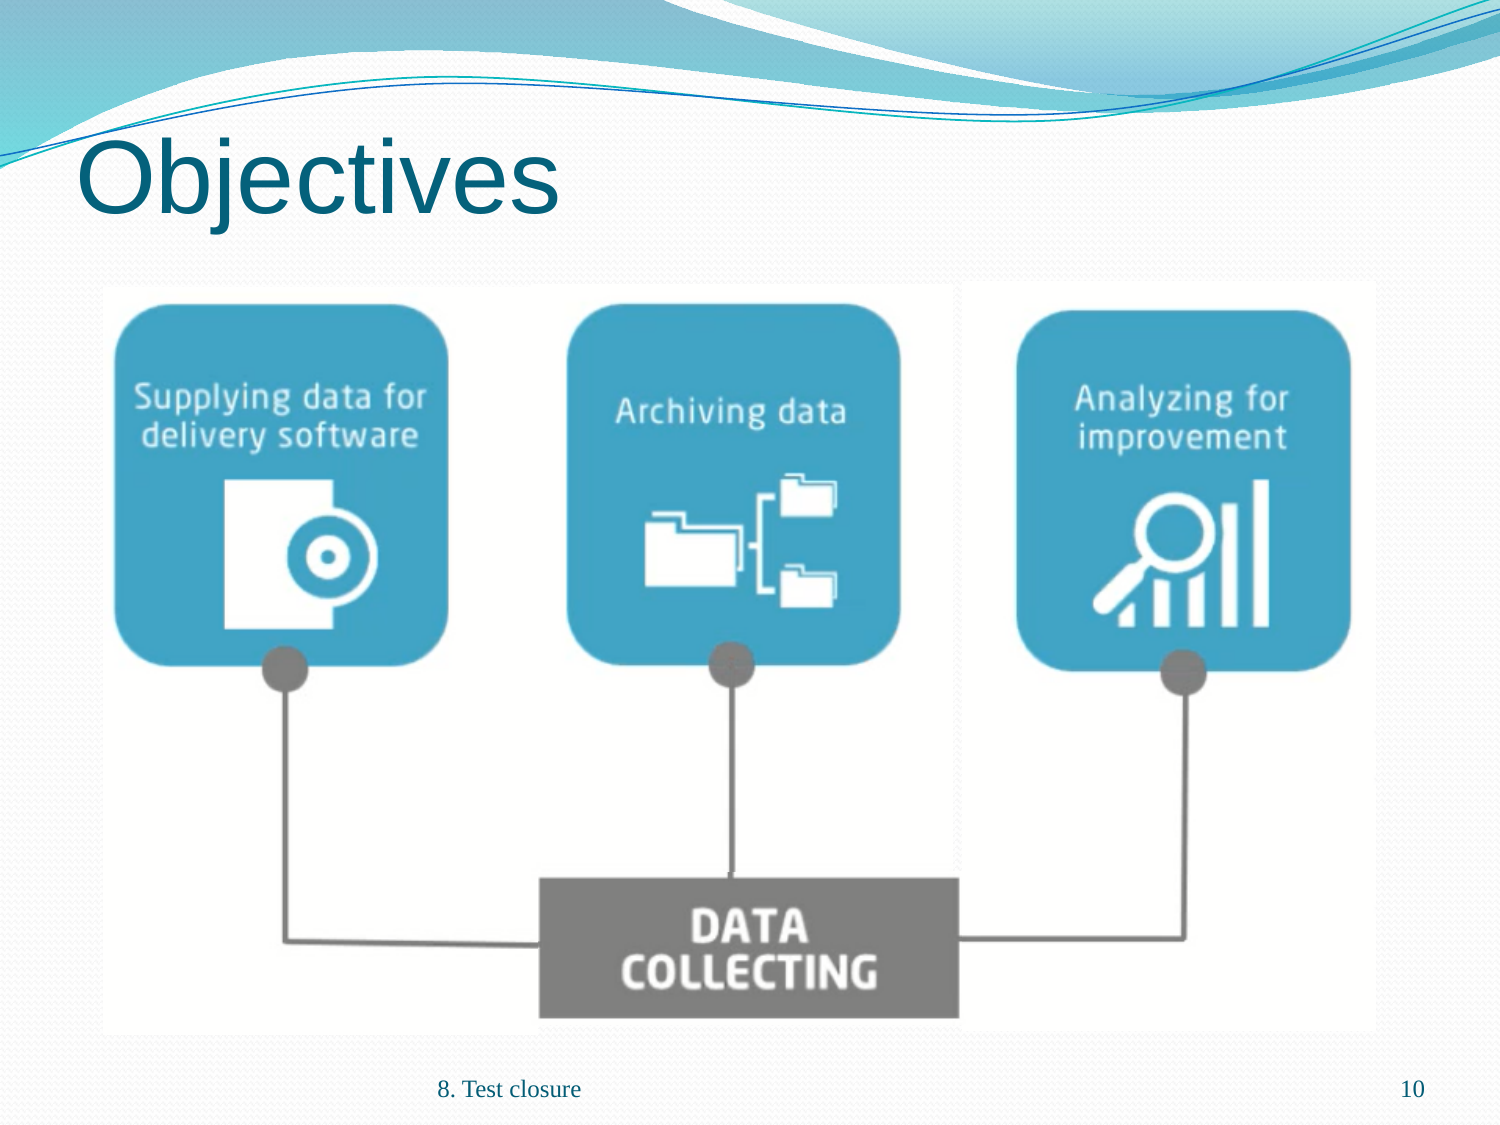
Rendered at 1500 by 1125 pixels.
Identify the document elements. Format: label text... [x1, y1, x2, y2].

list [962, 280, 1376, 1032]
slide_number 10 [1299, 1042, 1425, 1103]
picture [102, 283, 954, 1035]
picture [542, 880, 957, 1026]
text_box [538, 871, 960, 1026]
footer 8. Test closure [437, 1042, 988, 1103]
title Objectives [75, 99, 1425, 235]
